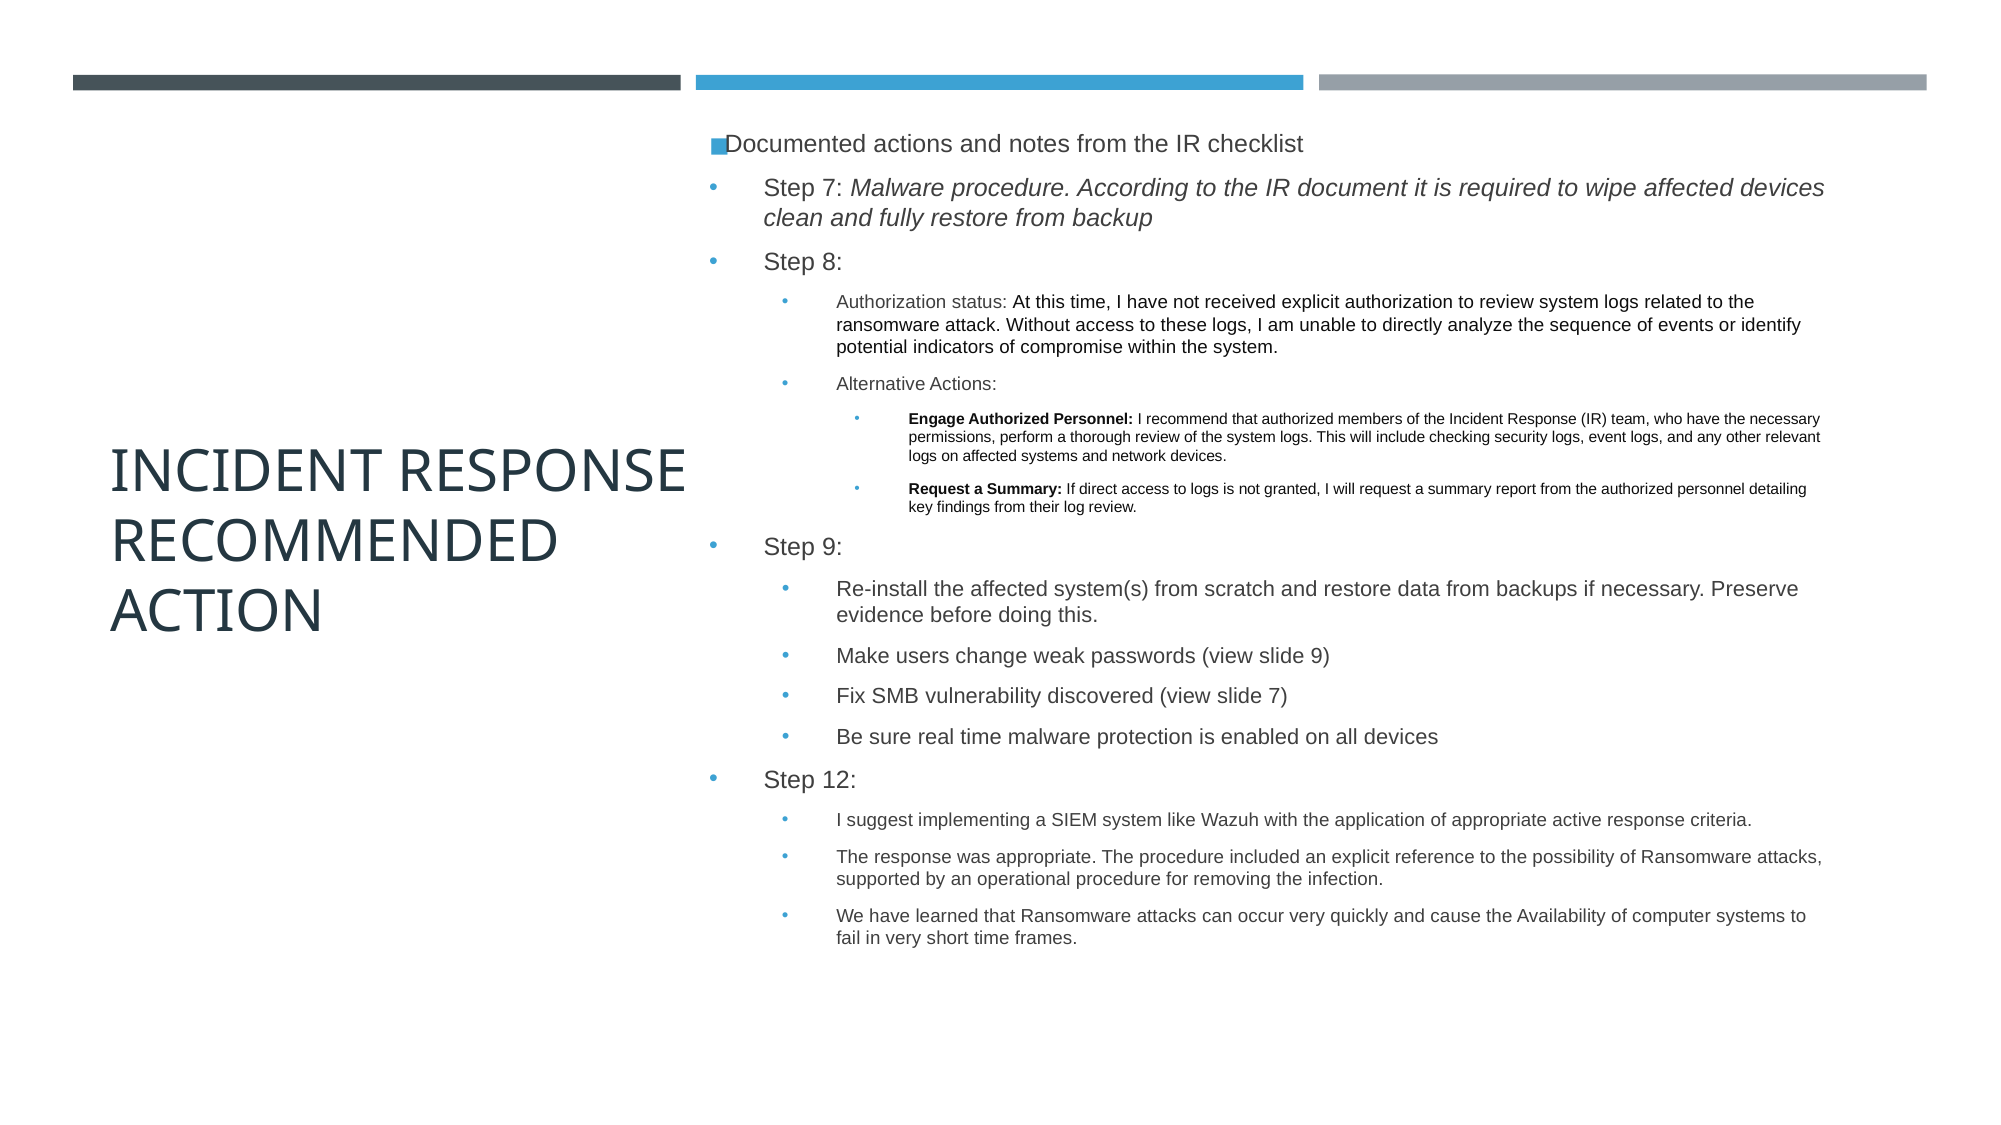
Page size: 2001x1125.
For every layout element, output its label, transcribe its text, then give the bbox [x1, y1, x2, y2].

title INCIDENT RESPONSE RECOMMENDED ACTION [95, 115, 694, 962]
list Documented actions and notes from the IR checklist Step 7: Malware procedure. According to the IR document it is required to wipe affected devices clean and fully restore from backup Step 8: Authorization status: At this time, I have not received explicit authorization to review system logs related to the ransomware attack. Without access to these logs, I am unable to directly analyze the sequence of events or identify potential indicators of compromise within the system. Alternative Actions: Engage Authorized Personnel: I recommend that authorized members of the Incident Response (IR) team, who have the necessary permissions, perform a thorough review of the system logs. This will include checking security logs, event logs, and any other relevant logs on affected systems and network devices. Request a Summary: If direct access to logs is not granted, I will request a summary report from the authorized personnel detailing key findings from their log review. Step 9: Re-install the affected system(s) from scratch and restore data from backups if necessary. Preserve evidence before doing this. Make users change weak passwords (view slide 9) Fix SMB vulnerability discovered (view slide 7) Be sure real time malware protection is enabled on all devices Step 12: I suggest implementing a SIEM system like Wazuh with the application of appropriate active response criteria. The response was appropriate. The procedure included an explicit reference to the possibility of Ransomware attacks, supported by an operational procedure for removing the infection. We have learned that Ransomware attacks can occur very quickly and cause the Availability of computer systems to fail in very short time frames. [694, 115, 1848, 962]
